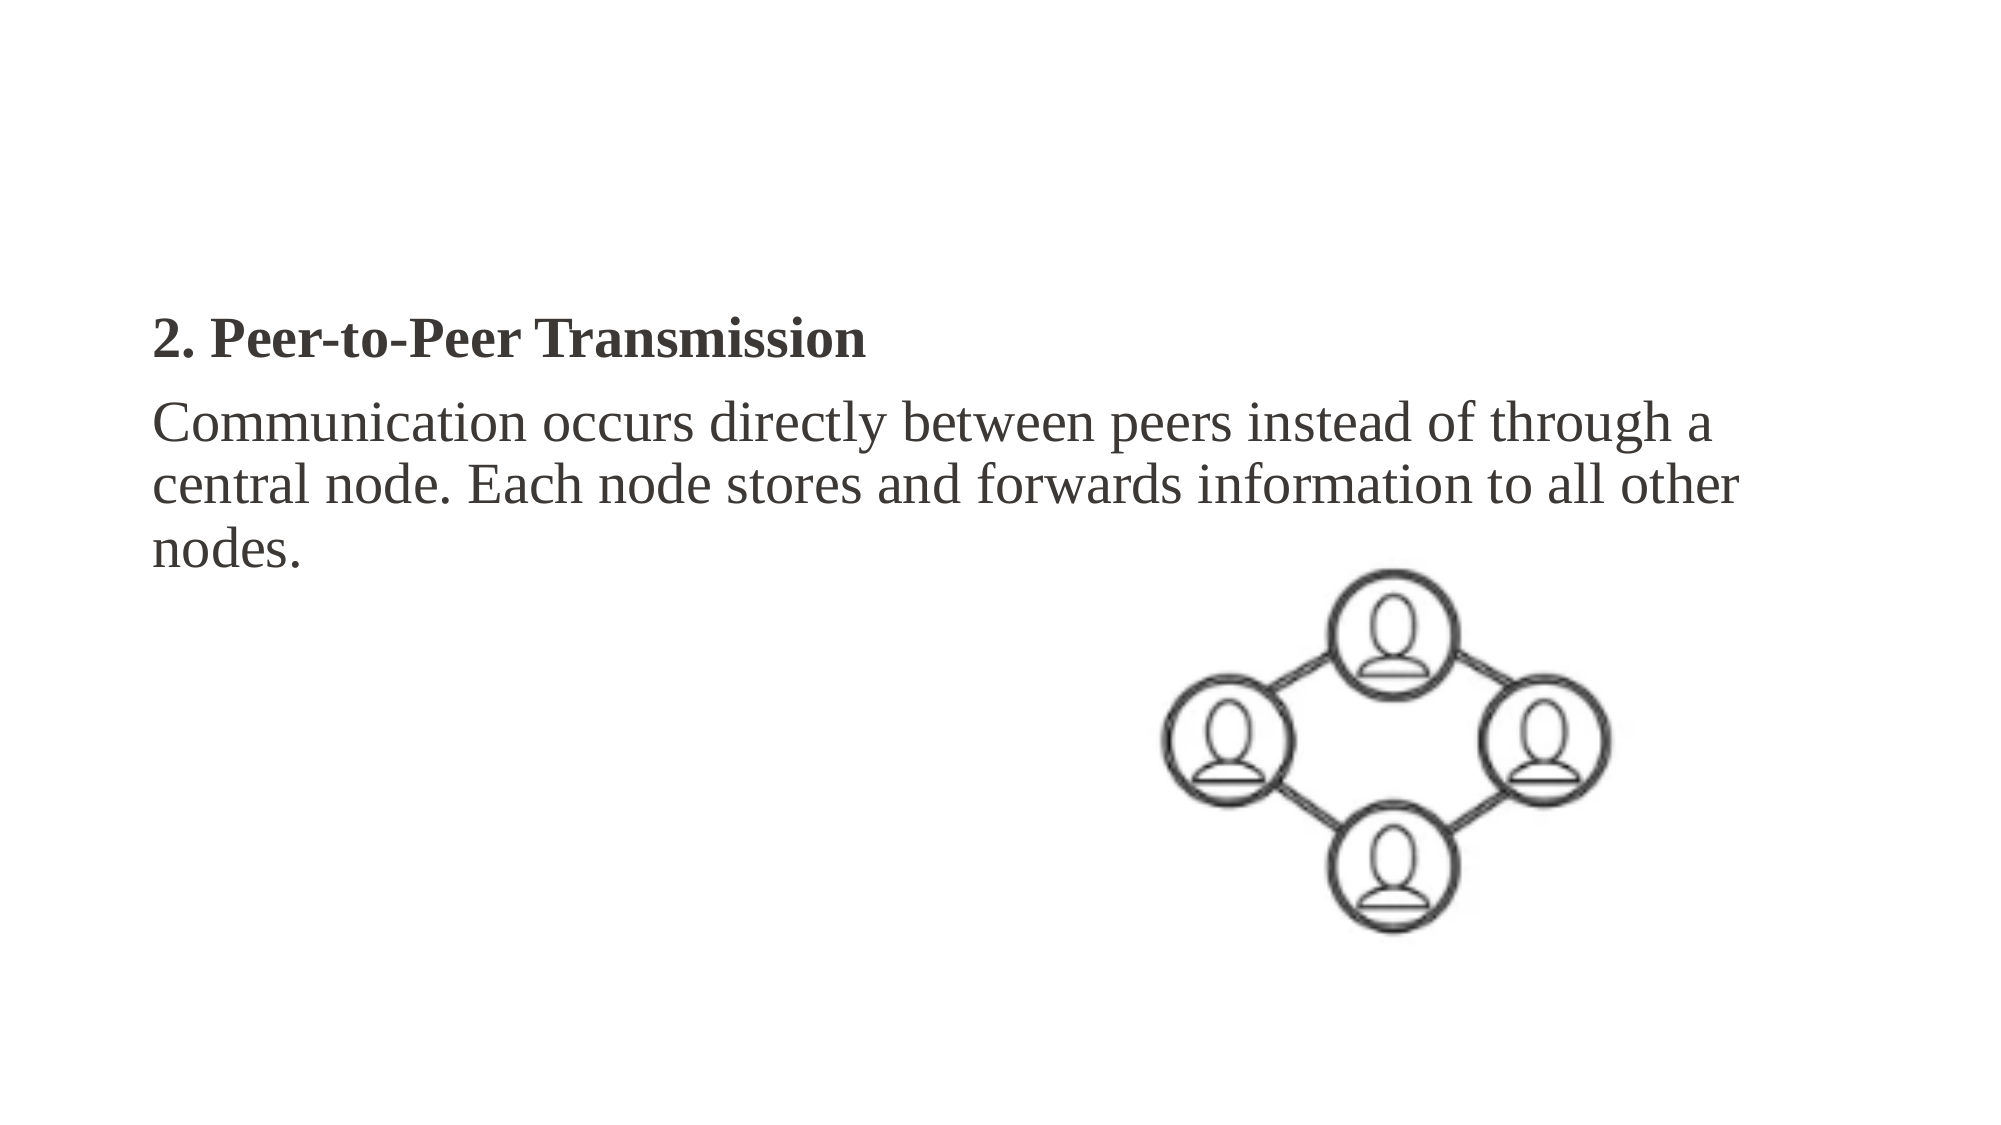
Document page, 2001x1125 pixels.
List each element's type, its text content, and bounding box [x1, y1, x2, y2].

picture [1113, 504, 1682, 997]
list 2. Peer-to-Peer Transmission Communication occurs directly between peers instead of through a central node. Each node stores and forwards information to all other nodes. [137, 299, 1863, 1014]
